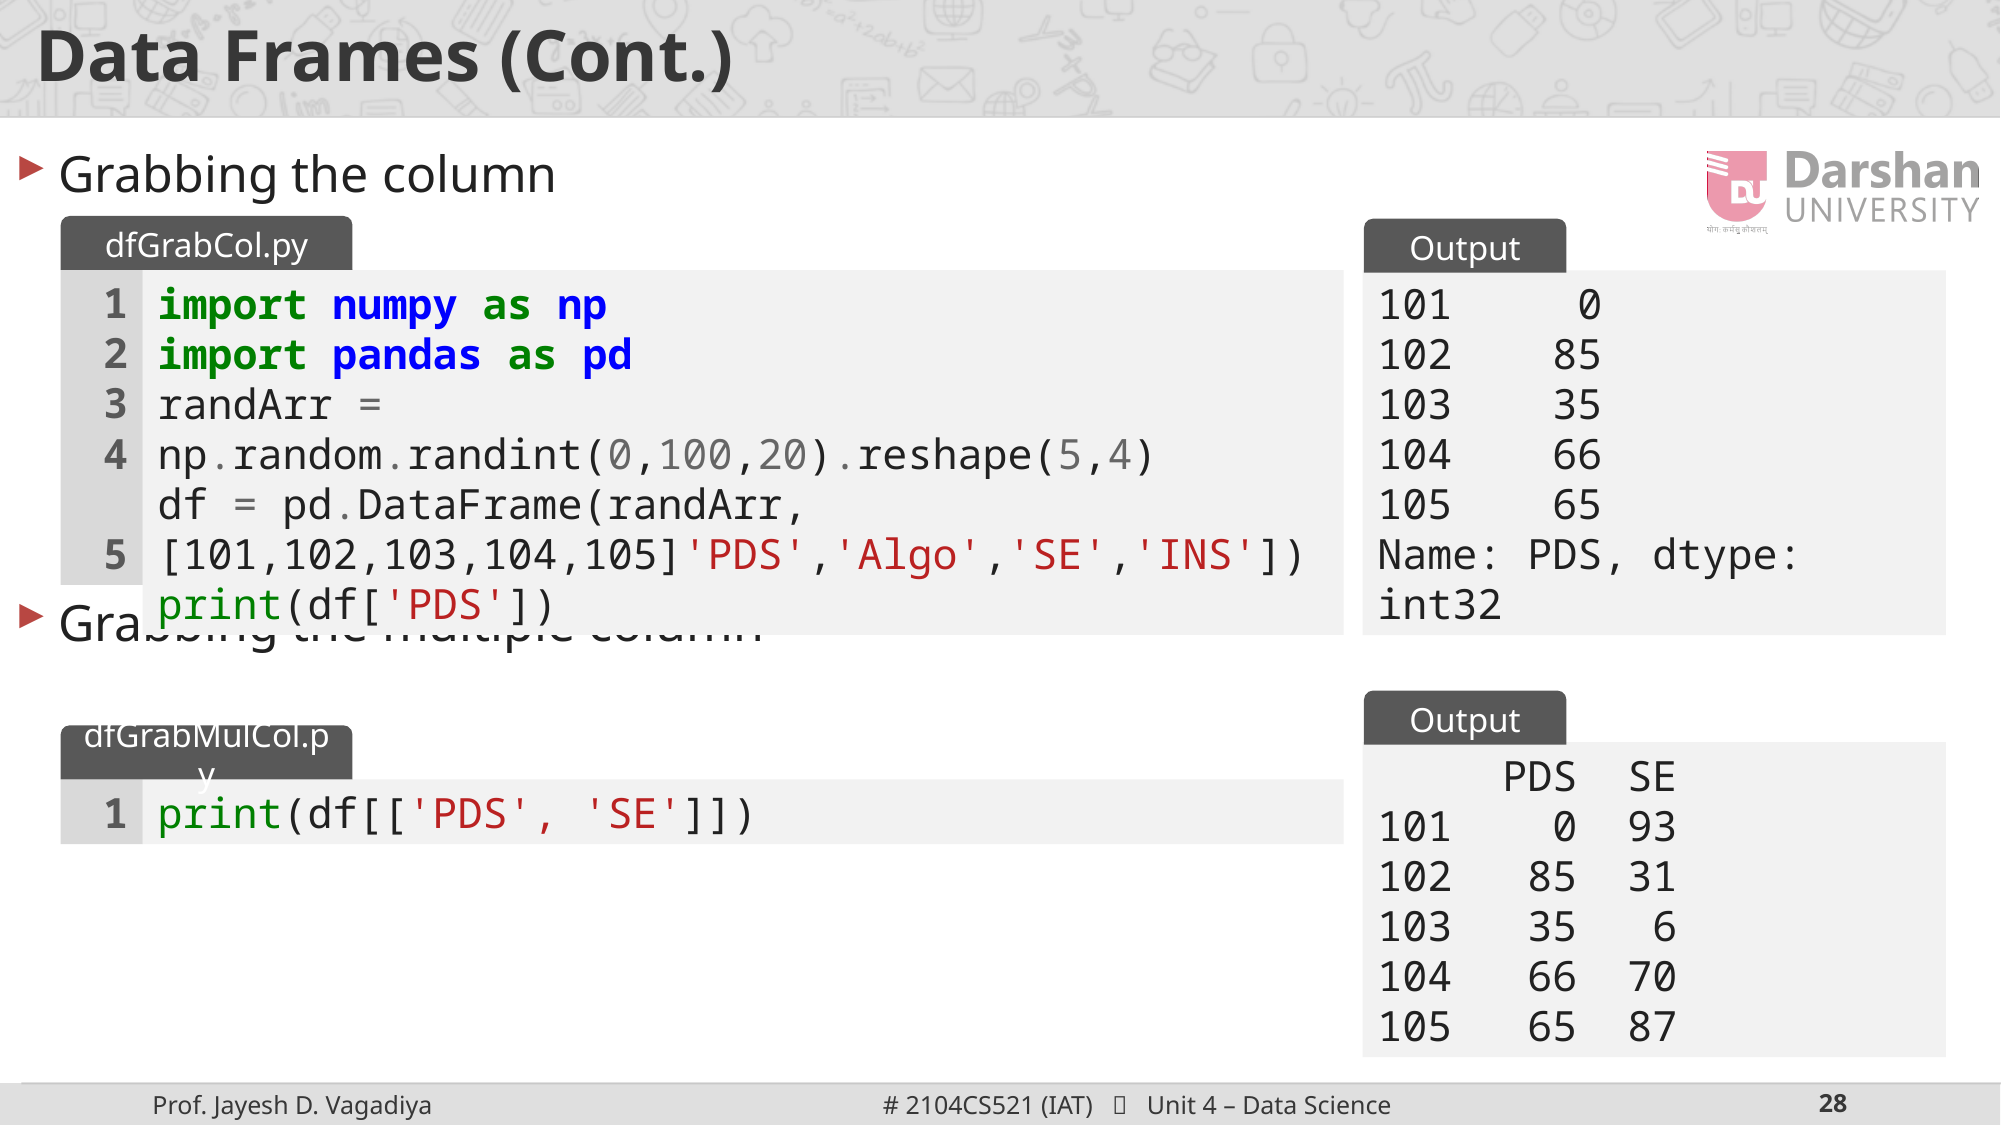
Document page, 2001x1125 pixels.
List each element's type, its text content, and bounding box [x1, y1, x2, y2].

text_box Output [1362, 217, 1568, 274]
list Grabbing the column Grabbing the multiple column [0, 141, 1957, 1059]
title Data Frames (Cont.) [0, 0, 2000, 117]
text_box print(df[['PDS', 'SE']]) [143, 779, 1344, 845]
text_box 101 0 102 85 103 35 104 66 105 65 Name: PDS, dtype: int32 [1362, 270, 1946, 636]
text_box 1 2 3 4 5 [60, 271, 143, 585]
text_box 1 [60, 781, 143, 845]
text_box PDS SE 101 0 93 102 85 31 103 35 6 104 66 70 105 65 87 [1362, 742, 1946, 1058]
text_box Output [1362, 689, 1568, 746]
text_box dfGrabCol.py [59, 214, 354, 271]
text_box import numpy as np import pandas as pd randArr = np.random.randint(0,100,20).reshape(5,4) df = pd.DataFrame(randArr, [101,102,103,104,105]'PDS','Algo','SE','INS']) print(df['PDS']) [142, 270, 1344, 635]
text_box dfGrabMulCol.py [59, 724, 354, 781]
